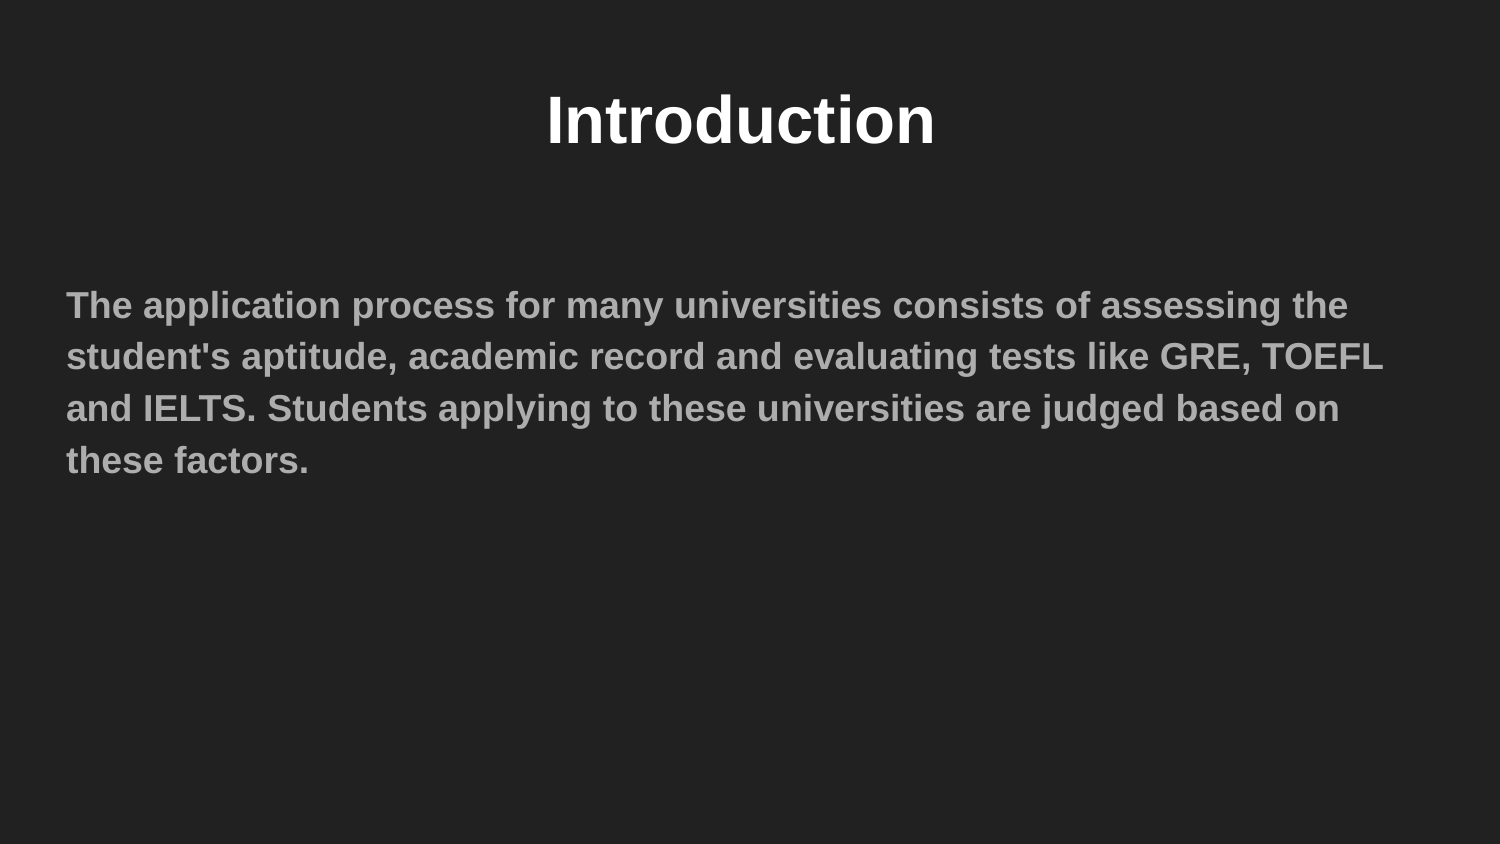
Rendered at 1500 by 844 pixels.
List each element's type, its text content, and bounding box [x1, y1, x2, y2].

title Introduction [42, 61, 1441, 156]
list The application process for many universities consists of assessing the student's aptitude, academic record and evaluating tests like GRE, TOEFL and IELTS. Students applying to these universities are judged based on these factors. [51, 189, 1449, 750]
